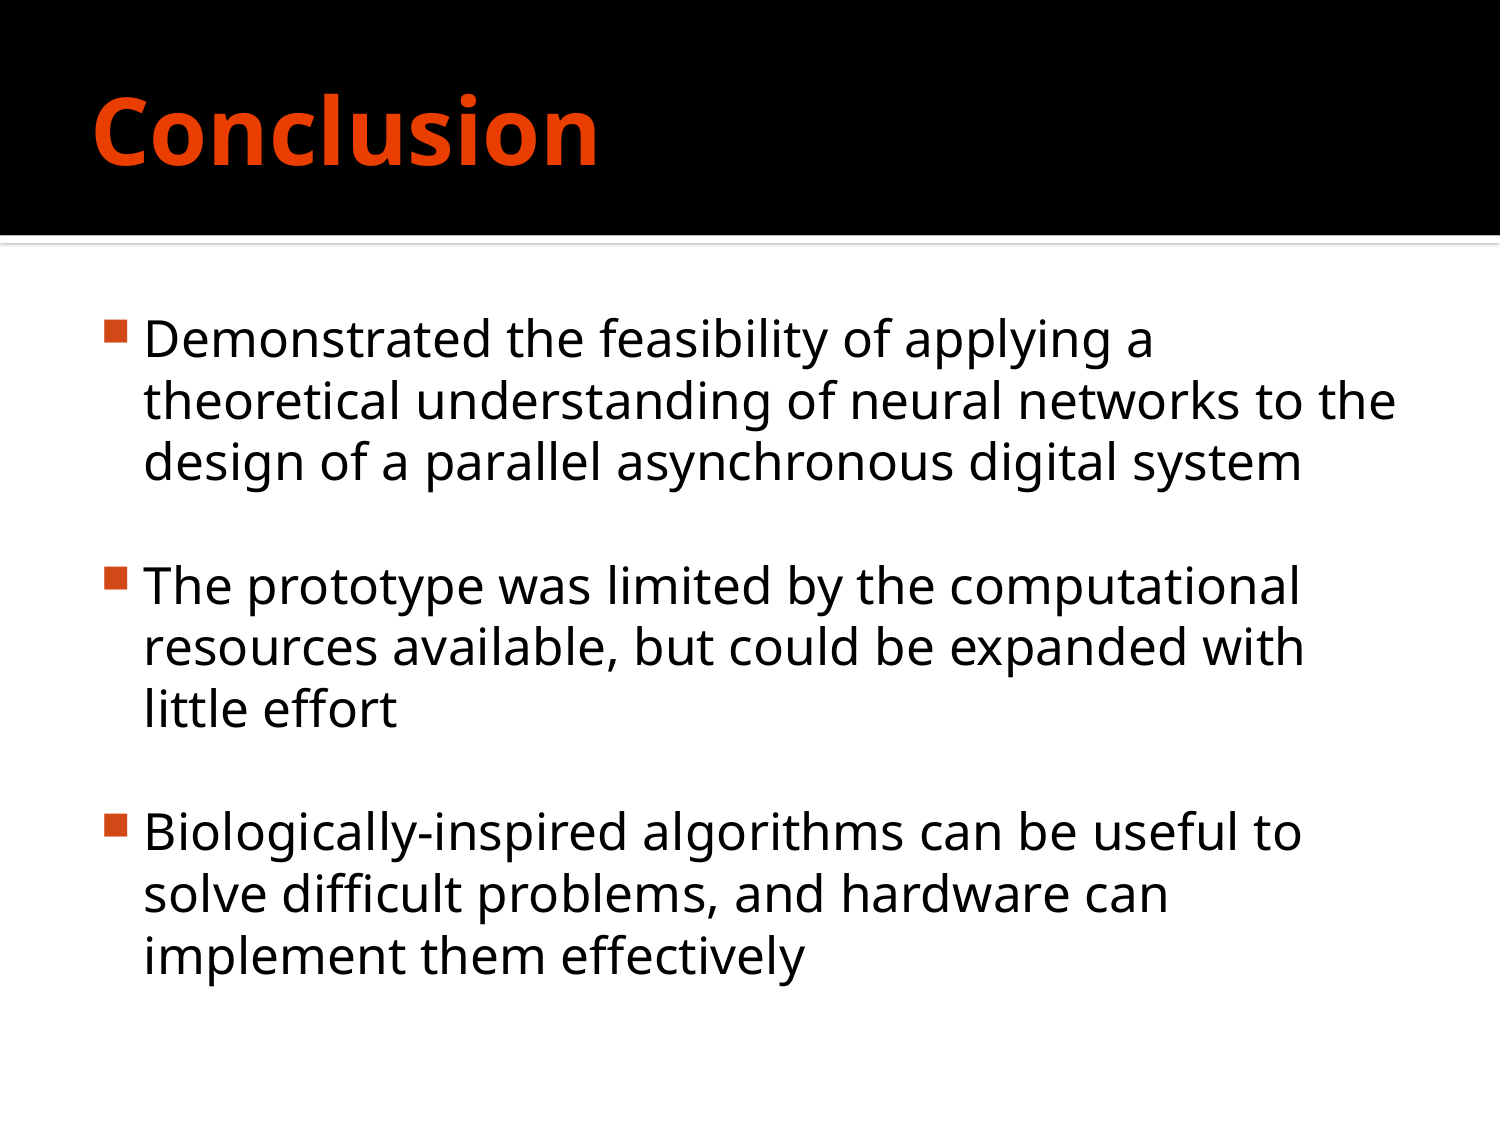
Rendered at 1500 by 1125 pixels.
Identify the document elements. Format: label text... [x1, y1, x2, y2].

list Demonstrated the feasibility of applying a theoretical understanding of neural networks to the design of a parallel asynchronous digital system The prototype was limited by the computational resources available, but could be expanded with little effort Biologically-inspired algorithms can be useful to solve difficult problems, and hardware can implement them effectively [75, 291, 1425, 1050]
title Conclusion [75, 25, 1425, 231]
